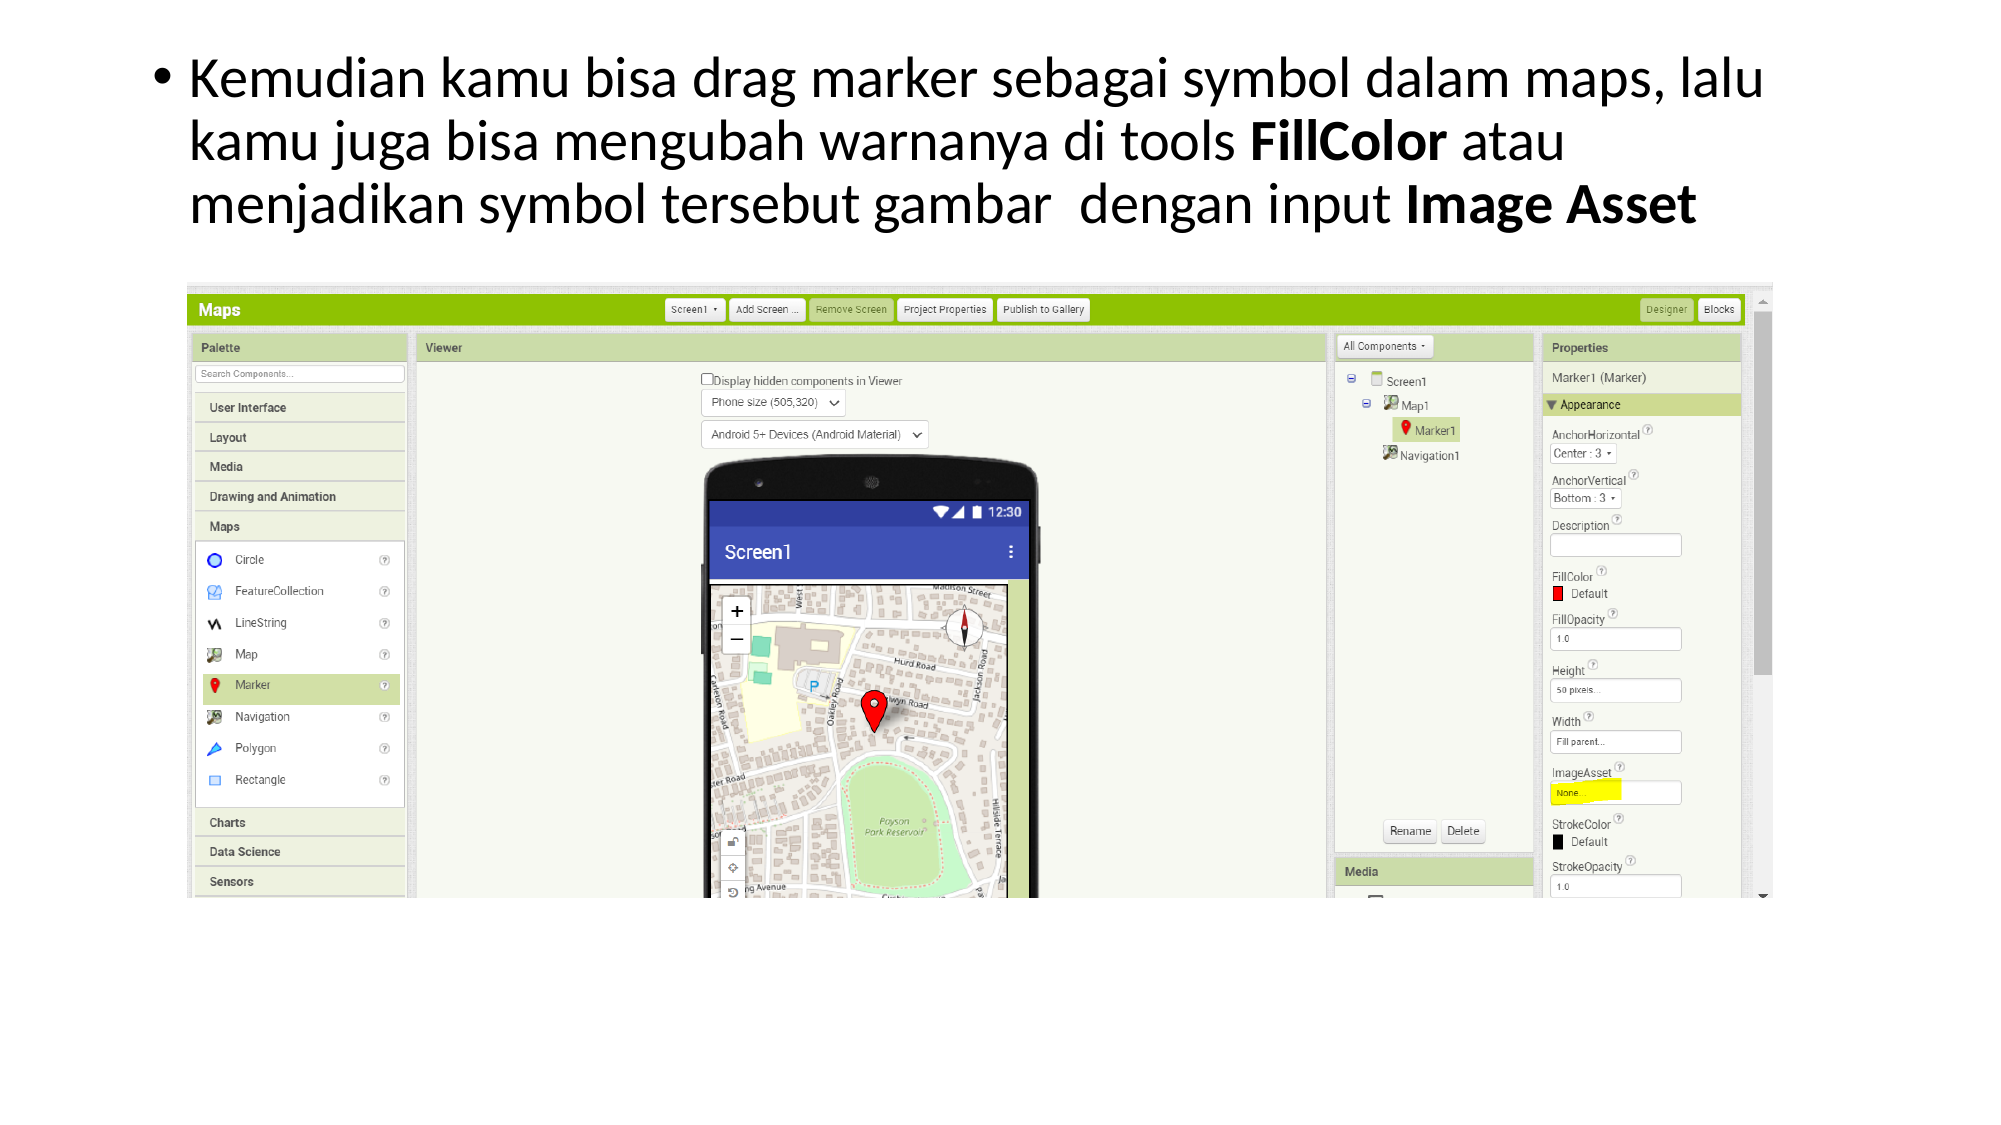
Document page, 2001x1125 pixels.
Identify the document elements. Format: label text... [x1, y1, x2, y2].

picture [187, 282, 1773, 898]
list Kemudian kamu bisa drag marker sebagai symbol dalam maps, lalu kamu juga bisa mengubah warnanya di tools FillColor atau menjadikan symbol tersebut gambar dengan input Image Asset [137, 39, 1863, 1014]
